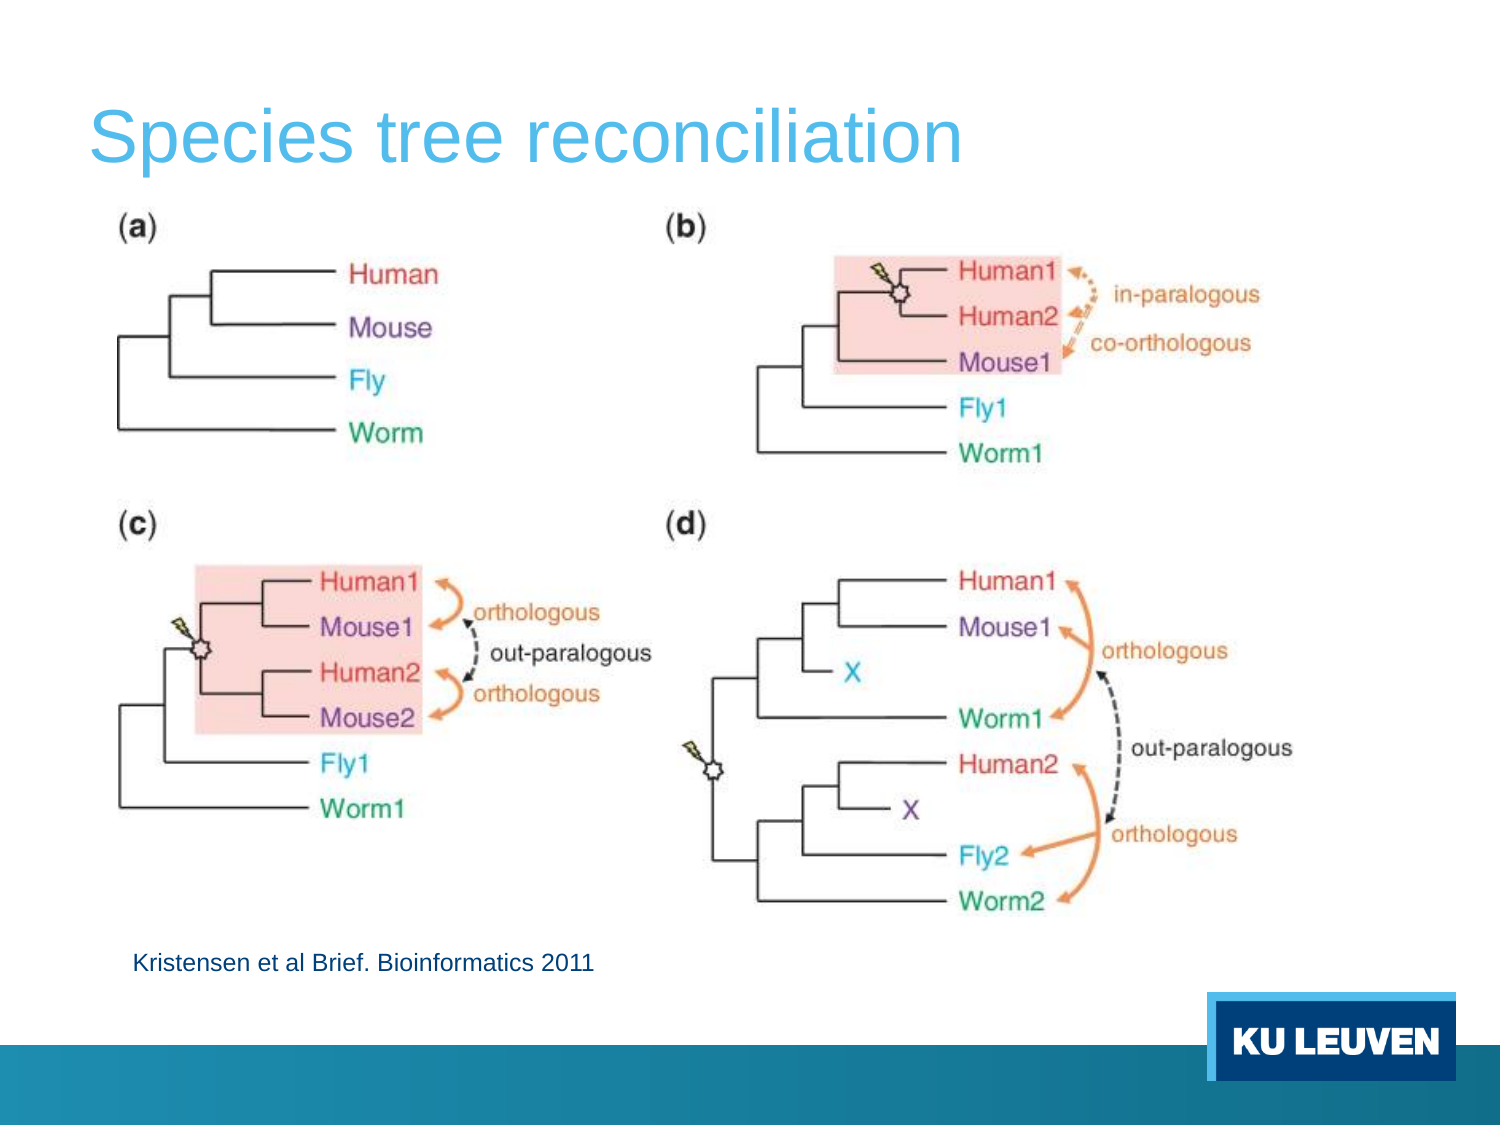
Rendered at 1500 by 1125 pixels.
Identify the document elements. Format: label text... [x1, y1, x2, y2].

text_box Kristensen et al Brief. Bioinformatics 2011 [117, 938, 612, 984]
title Species tree reconciliation [88, 29, 1456, 178]
picture [116, 206, 1294, 917]
picture [1207, 992, 1456, 1081]
